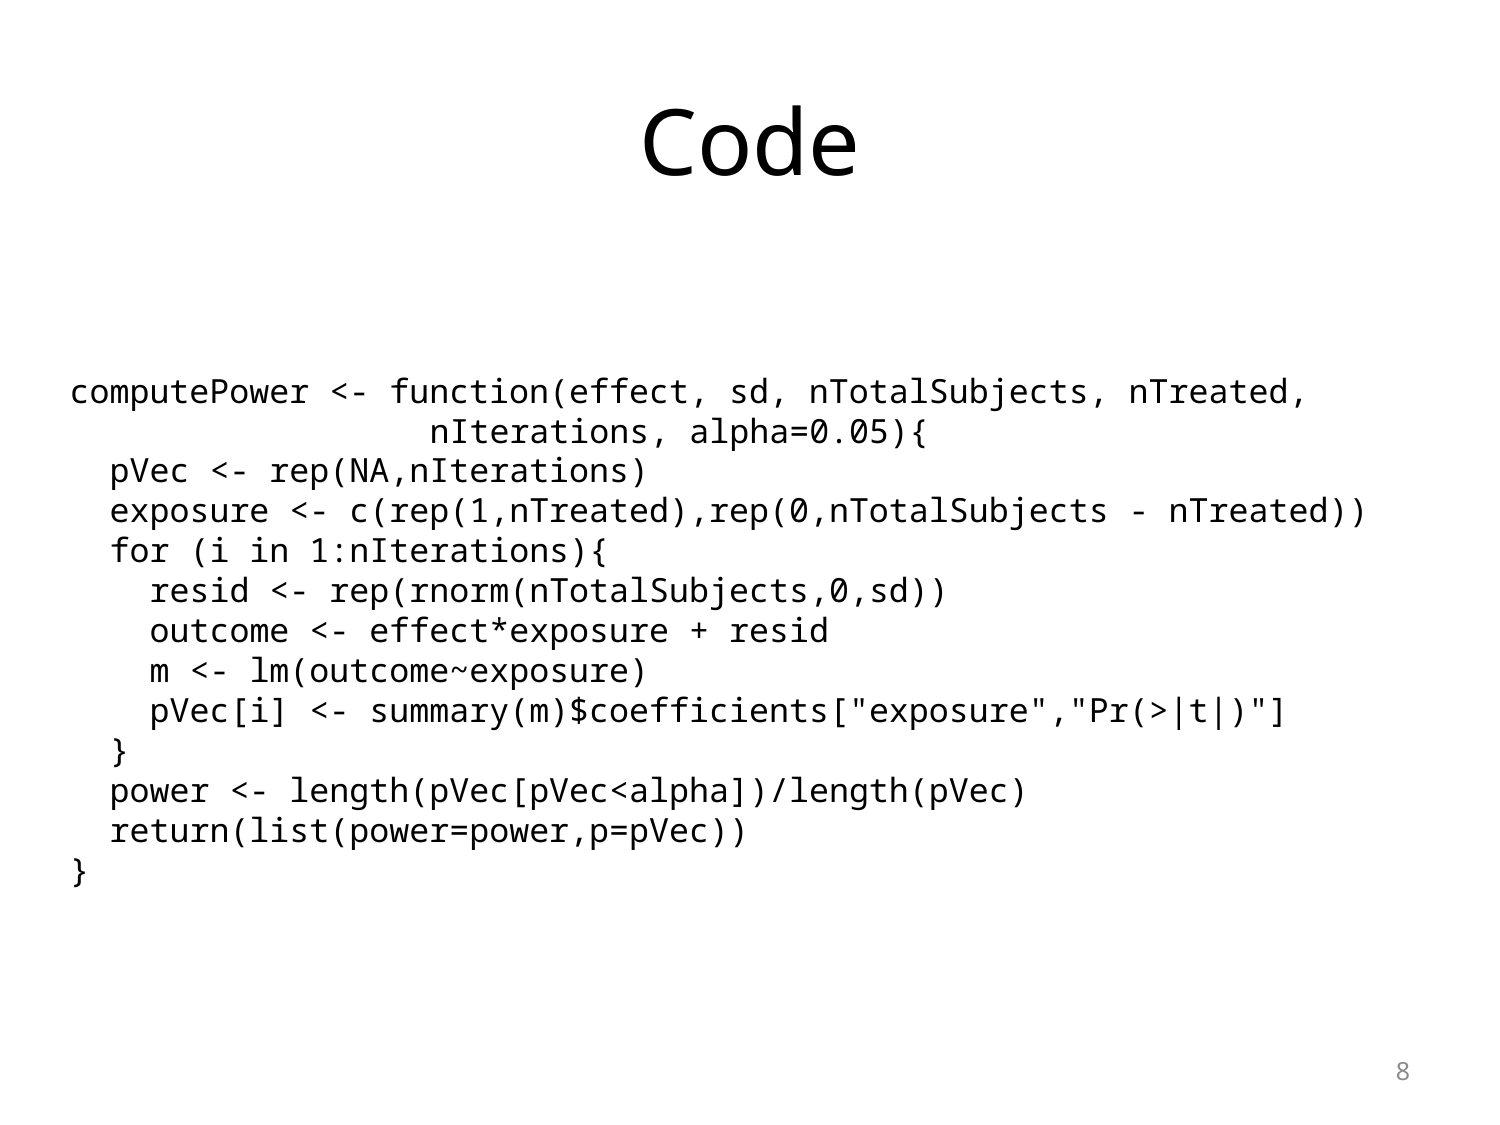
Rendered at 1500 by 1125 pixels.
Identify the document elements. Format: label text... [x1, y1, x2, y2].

slide_number 8 [1074, 1042, 1425, 1103]
text_box computePower <- function(effect, sd, nTotalSubjects, nTreated, nIterations, alpha=0.05){ pVec <- rep(NA,nIterations) exposure <- c(rep(1,nTreated),rep(0,nTotalSubjects - nTreated)) for (i in 1:nIterations){ resid <- rep(rnorm(nTotalSubjects,0,sd)) outcome <- effect*exposure + resid m <- lm(outcome~exposure) pVec[i] <- summary(m)$coefficients["exposure","Pr(>|t|)"] } power <- length(pVec[pVec<alpha])/length(pVec) return(list(power=power,p=pVec)) } [54, 362, 1430, 897]
title Code [75, 45, 1425, 233]
